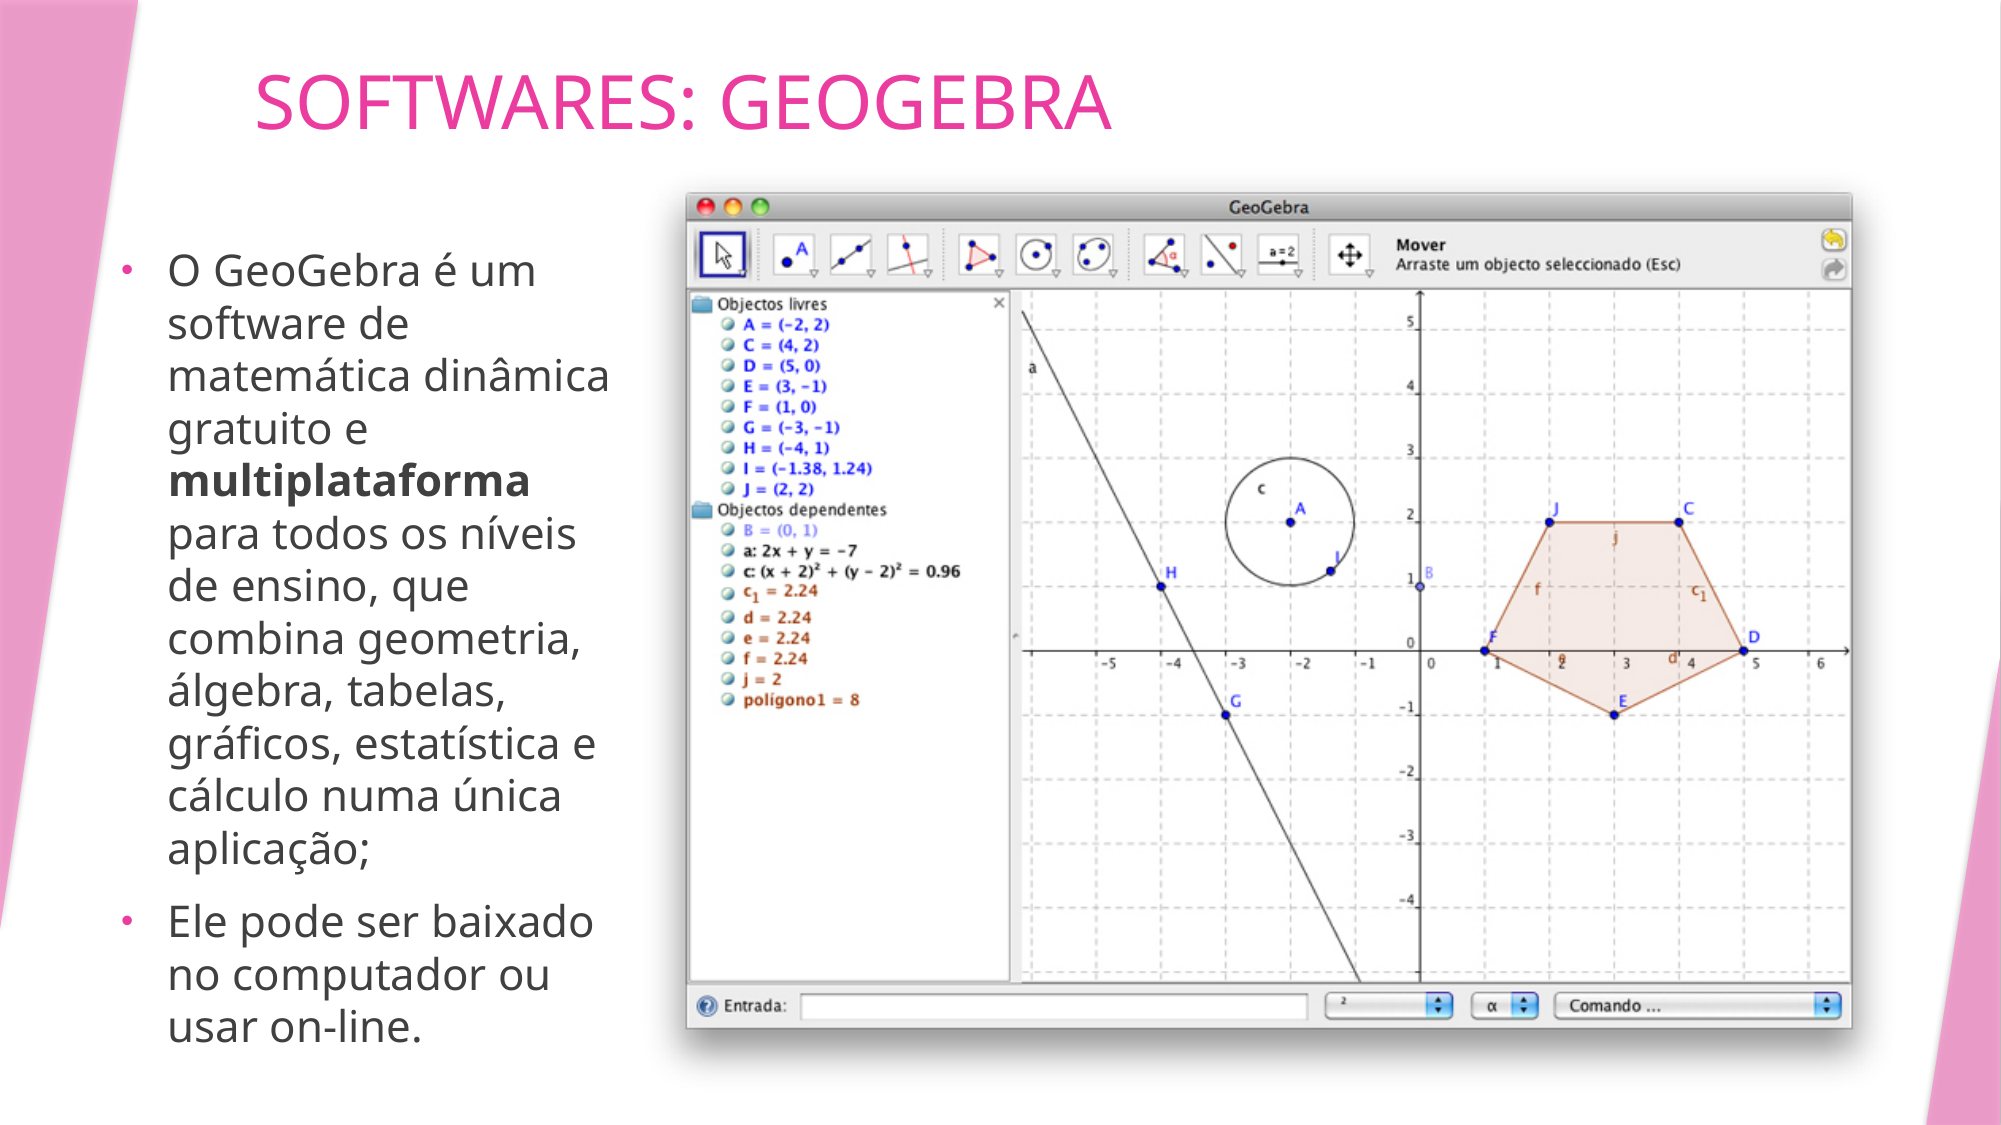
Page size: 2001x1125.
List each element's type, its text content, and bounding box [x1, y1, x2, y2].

text_box [1925, 657, 2000, 1125]
list O GeoGebra é um software de matemática dinâmica gratuito e multiplataforma para todos os níveis de ensino, que combina geometria, álgebra, tabelas, gráficos, estatística e cálculo numa única aplicação; Ele pode ser baixado no computador ou usar on-line. [106, 235, 631, 657]
text_box [0, 0, 140, 931]
picture [635, 160, 1904, 1100]
title SOFTWARES: GEOGEBRA [239, 46, 1883, 235]
text_box [0, 0, 2000, 1125]
